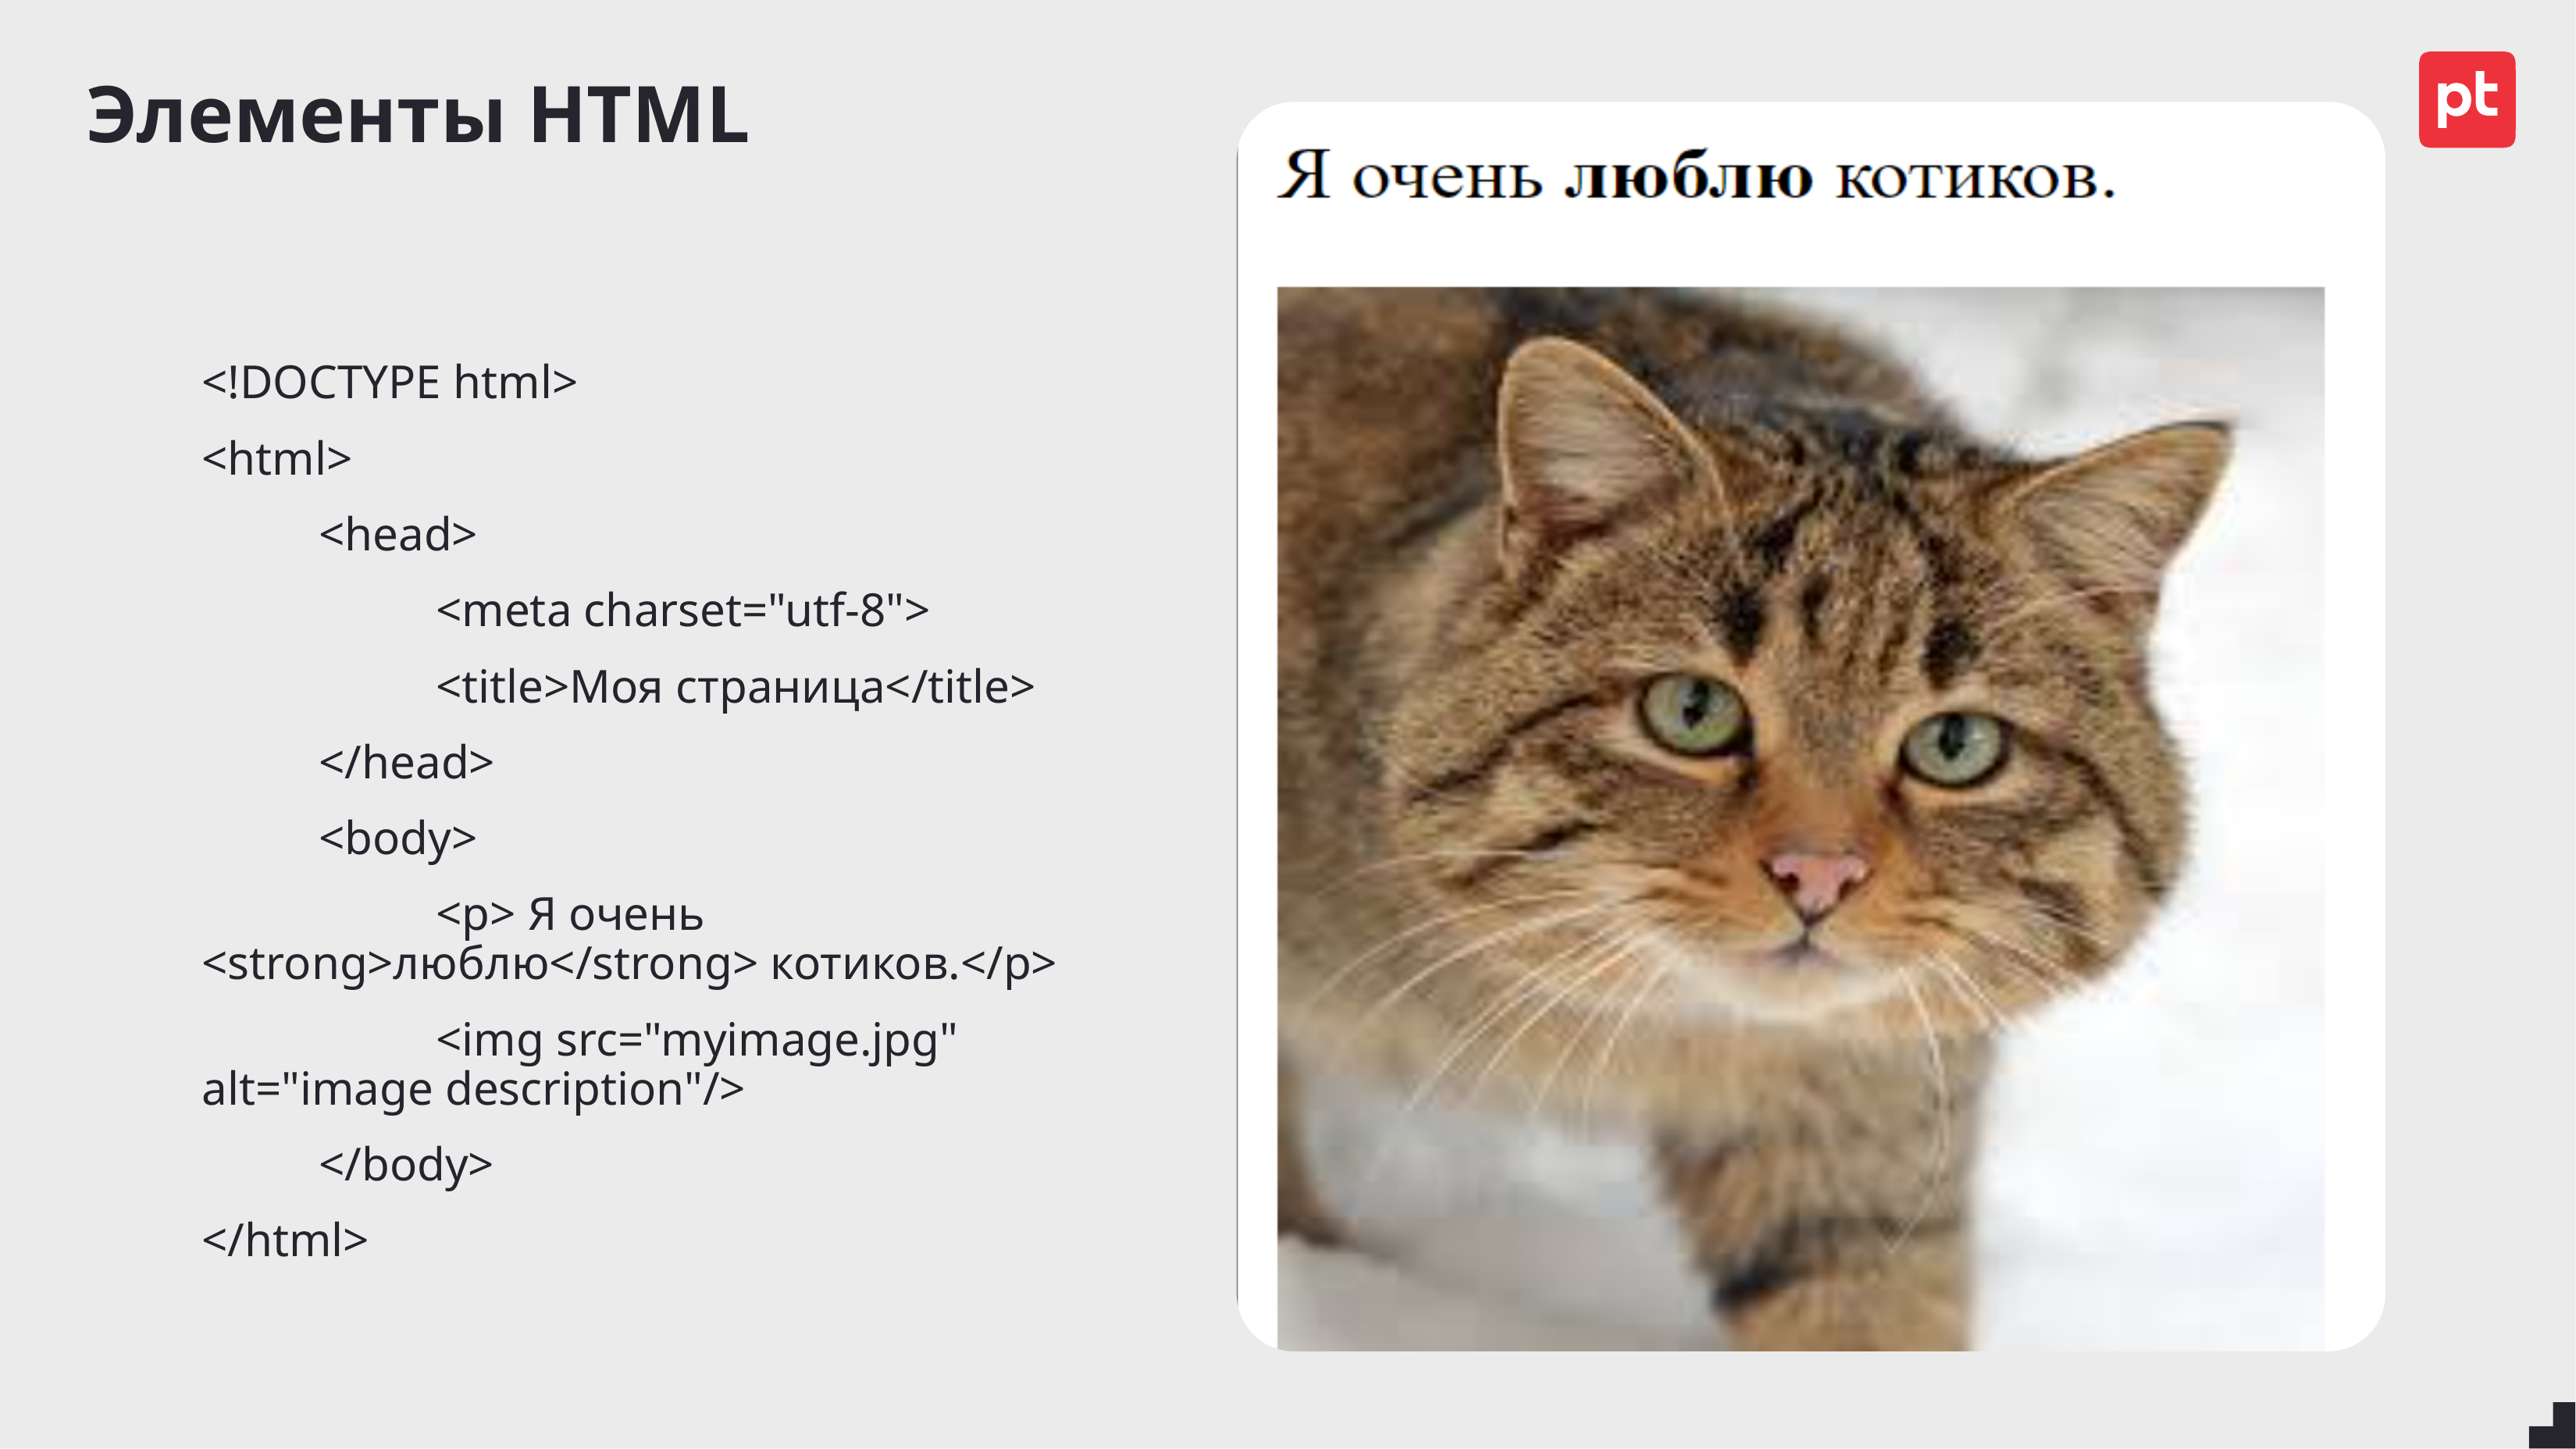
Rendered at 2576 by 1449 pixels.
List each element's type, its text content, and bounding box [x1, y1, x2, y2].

picture [1236, 101, 2385, 1351]
title Элементы HTML [74, 59, 1110, 173]
list <!DOCTYPE html> <html> <head> <meta charset="utf-8"> <title>Моя страница</title> </head> <body> <p> Я очень <strong>люблю</strong> котиков.</p> <img src="myimage.jpg" alt="image description"/> </body> </html> [190, 354, 1110, 1351]
